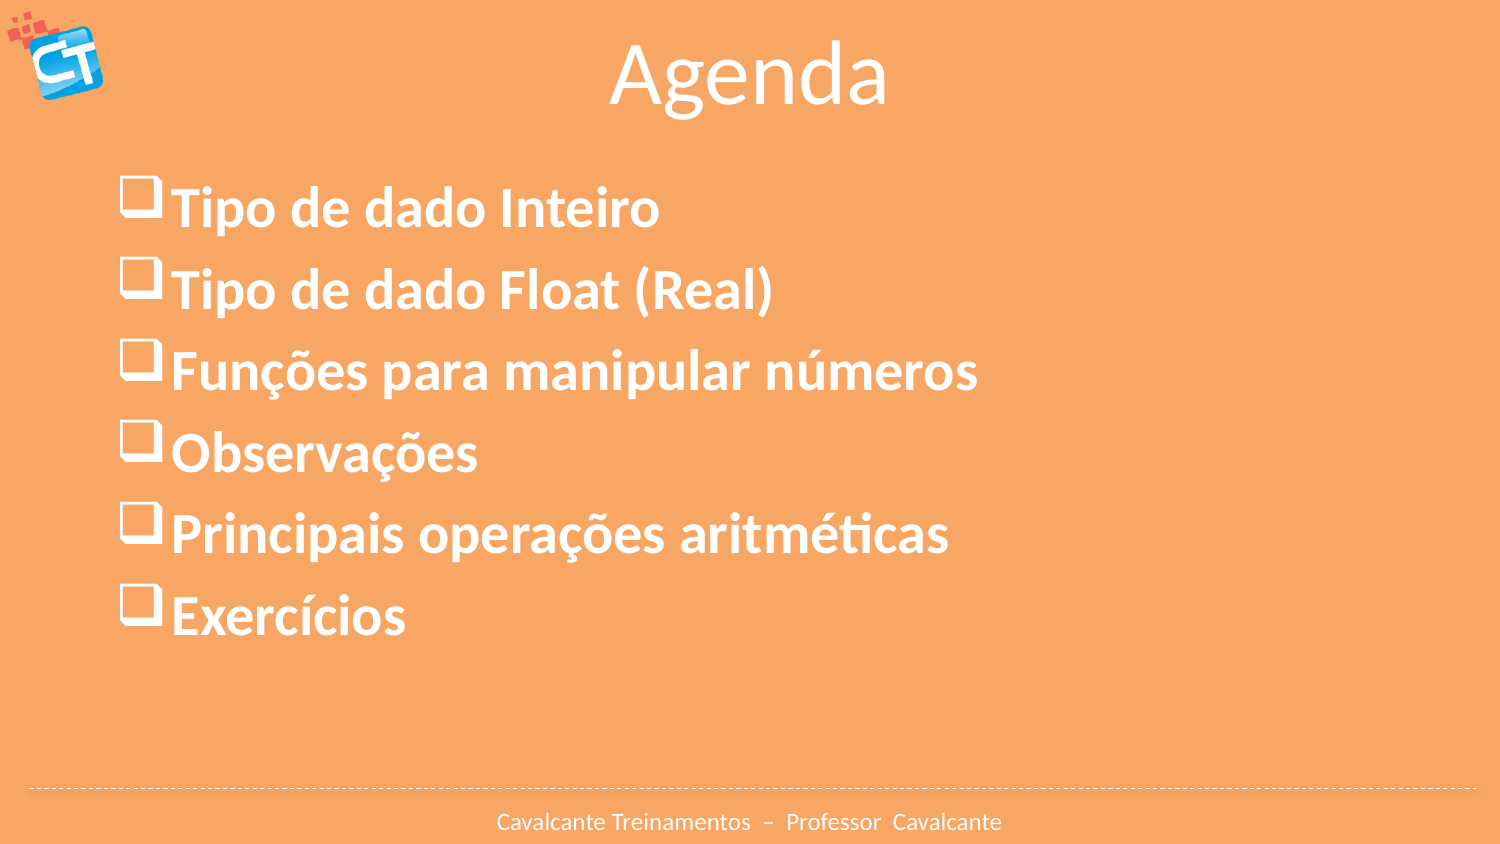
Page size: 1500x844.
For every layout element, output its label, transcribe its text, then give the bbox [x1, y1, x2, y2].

picture [7, 11, 75, 100]
list Tipo de dado Inteiro Tipo de dado Float (Real) Funções para manipular números Observações Principais operações aritméticas Exercícios [100, 161, 1451, 788]
picture [57, 95, 75, 100]
title Agenda [75, 0, 1425, 139]
